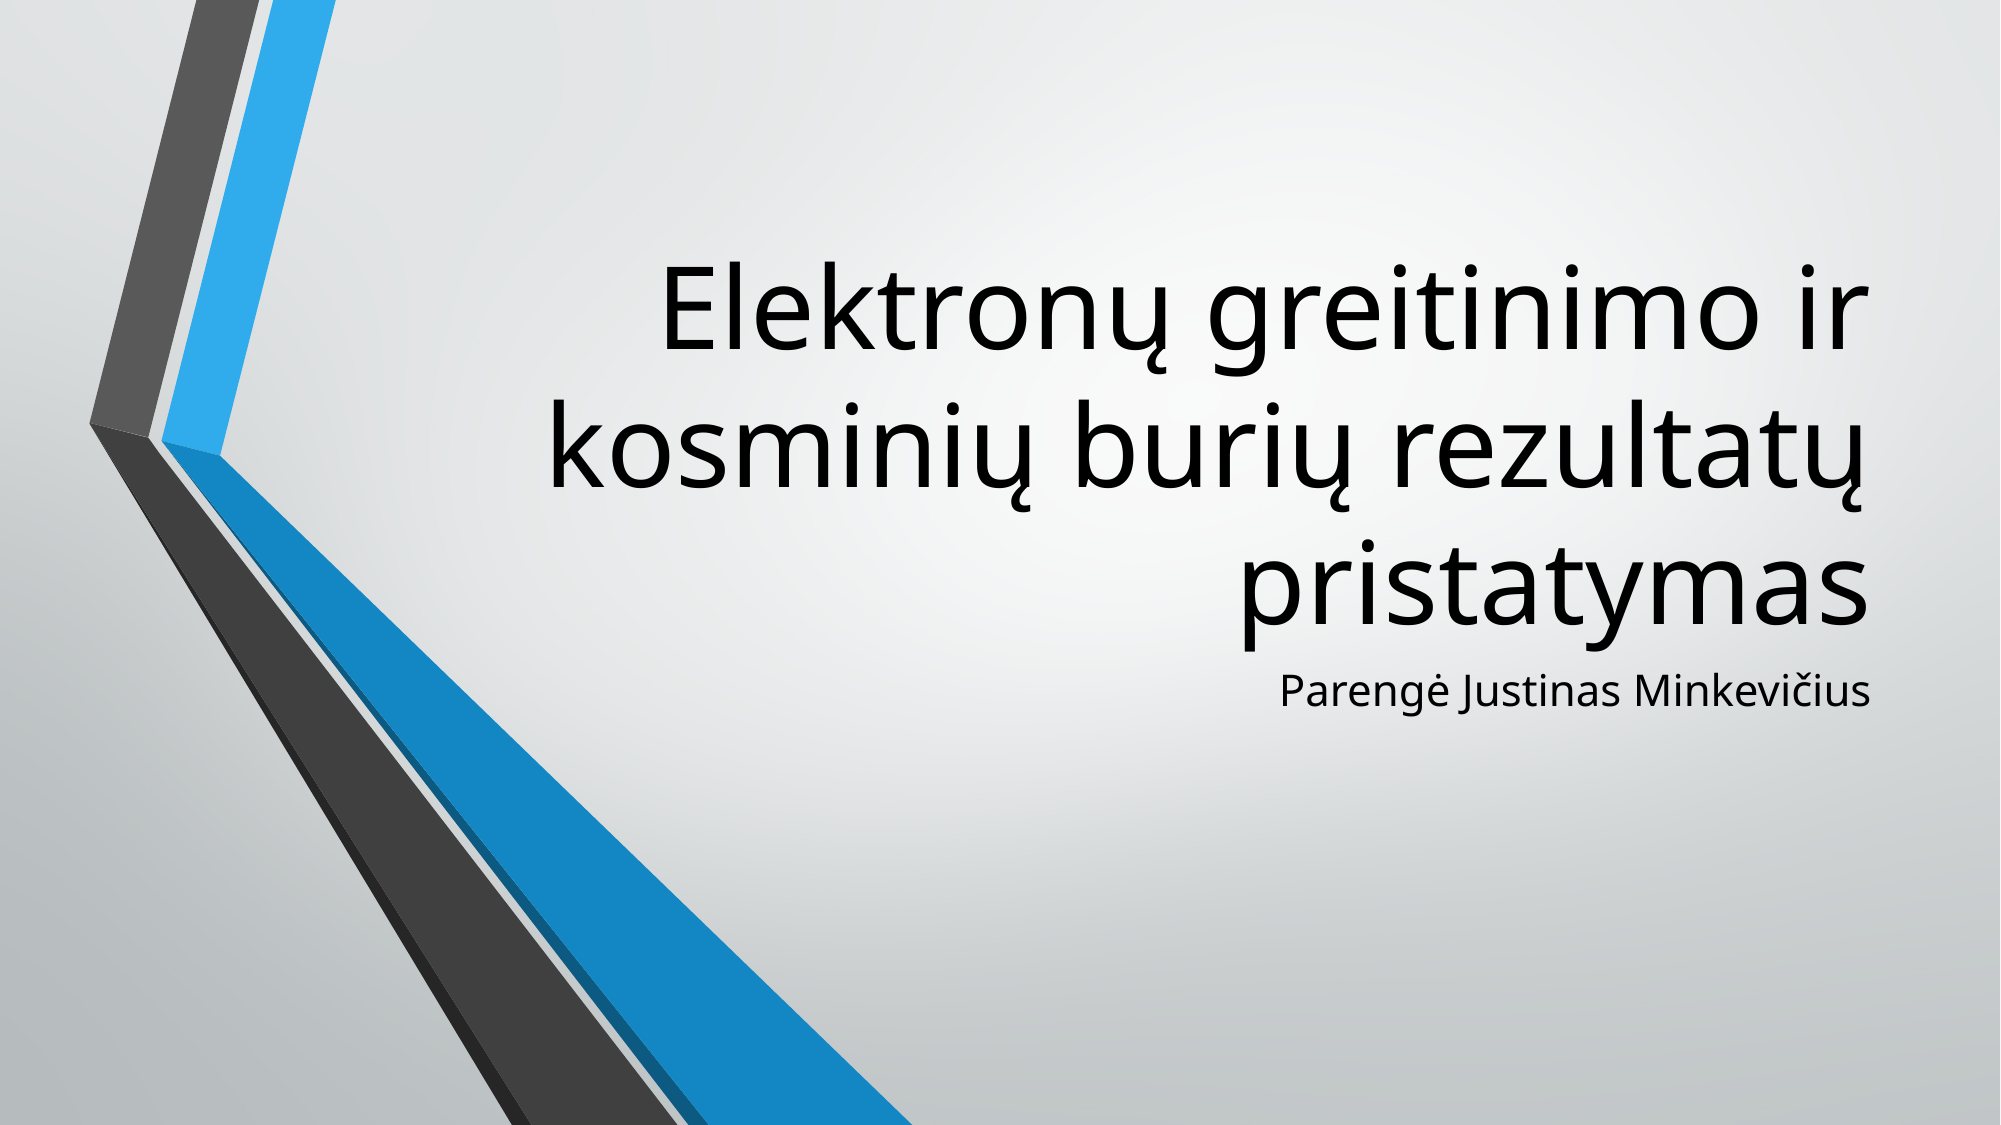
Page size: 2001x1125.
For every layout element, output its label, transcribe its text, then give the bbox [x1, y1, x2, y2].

subtitle Parengė Justinas Minkevičius [740, 655, 1887, 884]
title Elektronų greitinimo ir kosminių burių rezultatų pristatymas [480, 226, 1887, 656]
